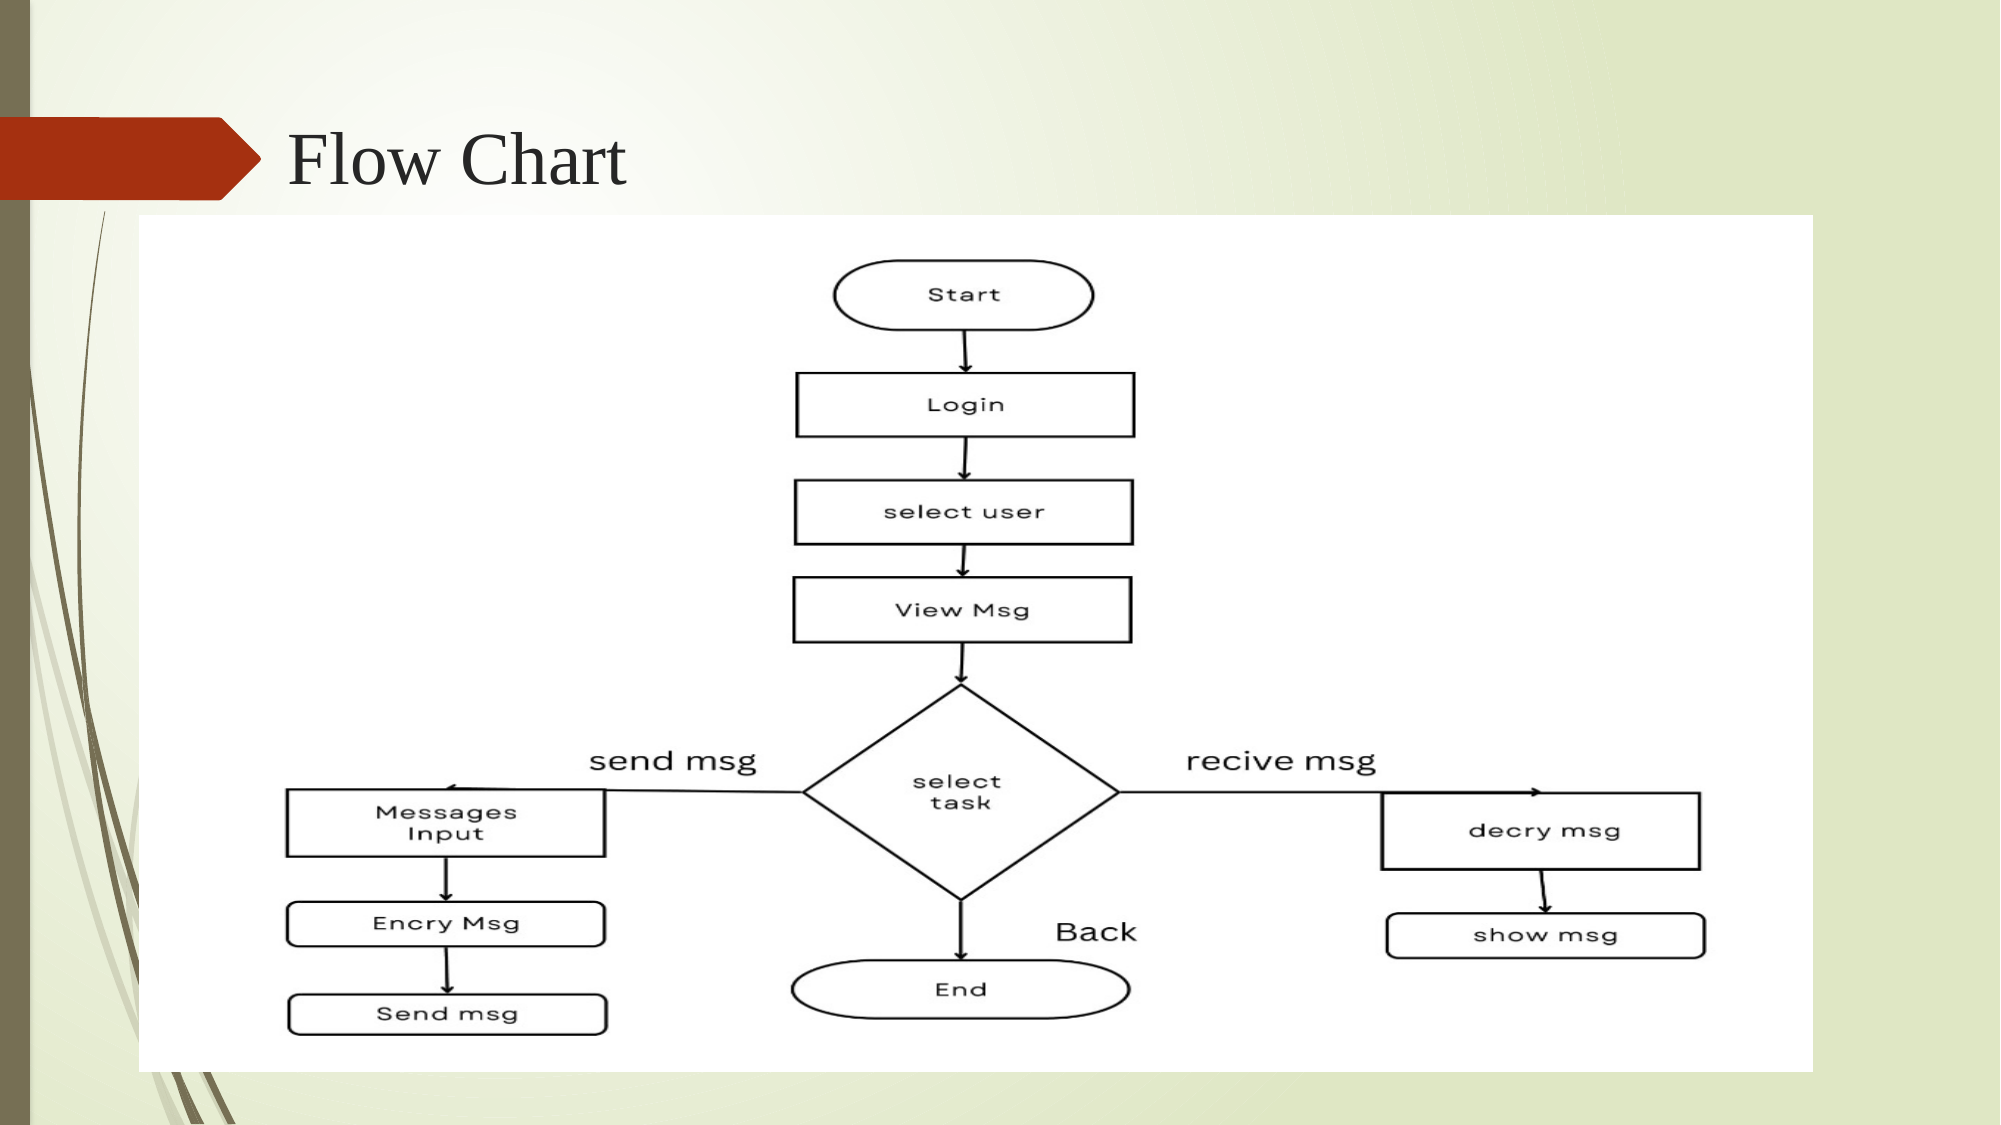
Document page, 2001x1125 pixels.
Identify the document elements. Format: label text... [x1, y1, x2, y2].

title Flow Chart [273, 101, 1486, 214]
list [139, 214, 1813, 1072]
